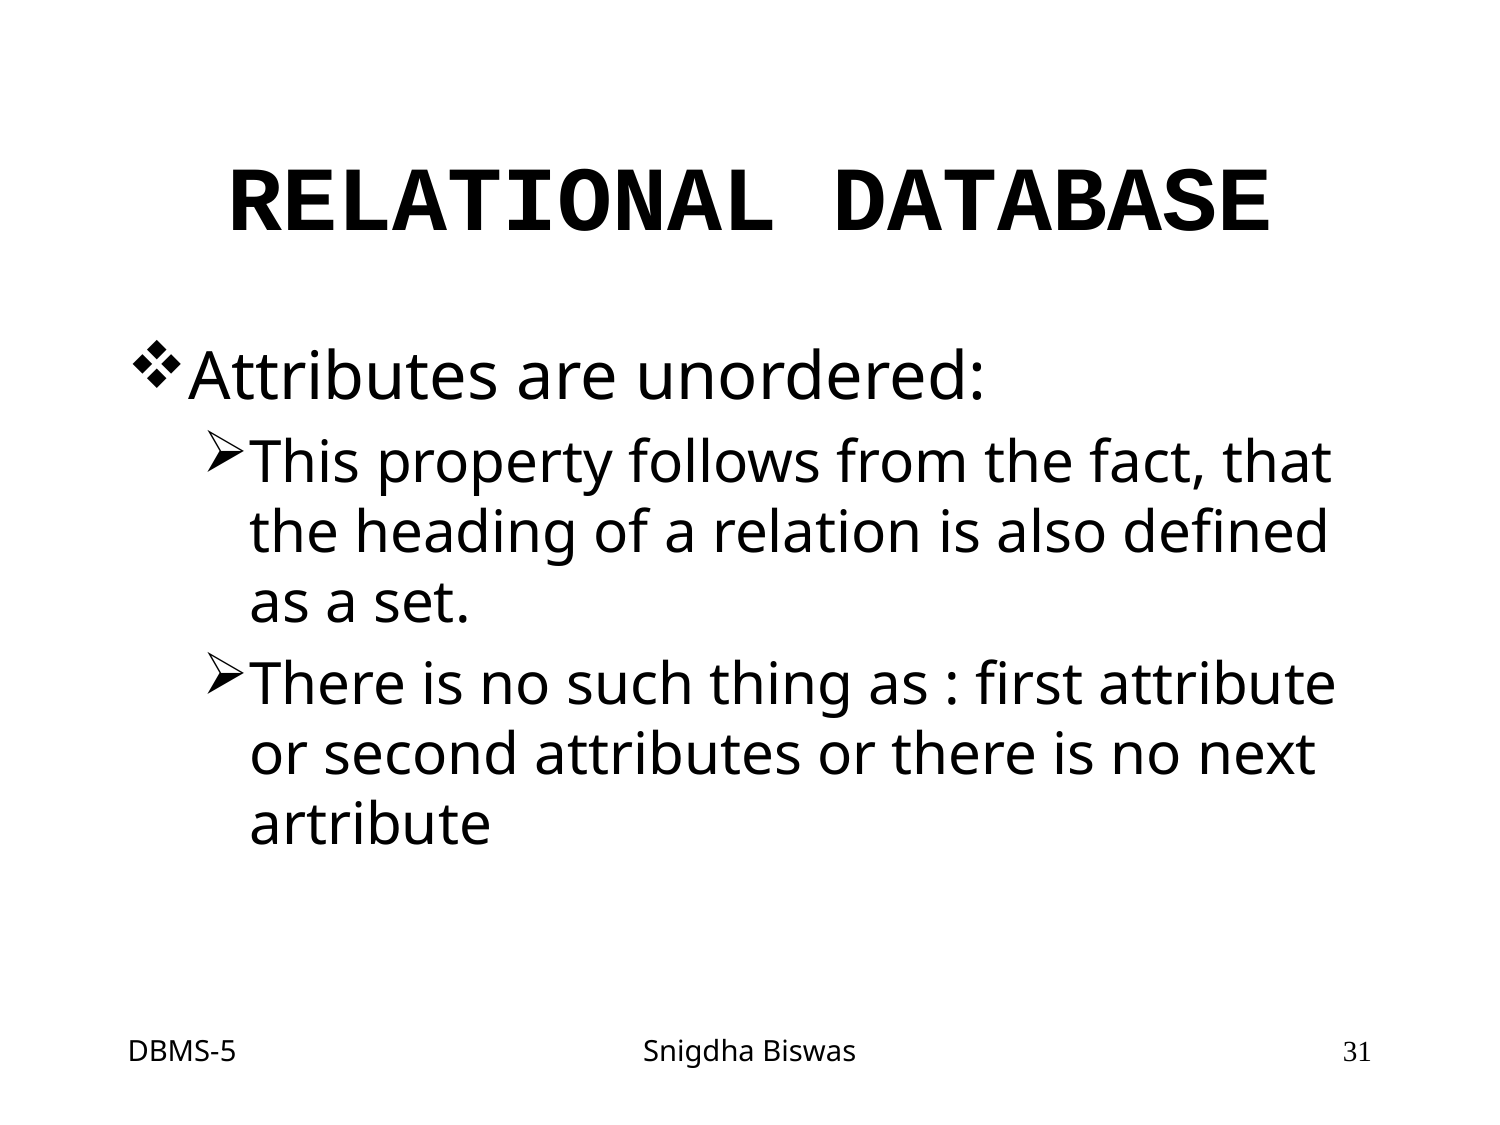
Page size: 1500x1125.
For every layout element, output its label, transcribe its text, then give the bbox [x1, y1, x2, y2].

footer Snigdha Biswas [512, 1024, 988, 1101]
slide_number DBMS-5 [112, 1024, 426, 1101]
slide_number 31 [1074, 1024, 1388, 1101]
title RELATIONAL DATABASE [112, 99, 1388, 288]
list Attributes are unordered: This property follows from the fact, that the heading of a relation is also defined as a set. There is no such thing as : first attribute or second attributes or there is no next artribute [112, 324, 1388, 1001]
